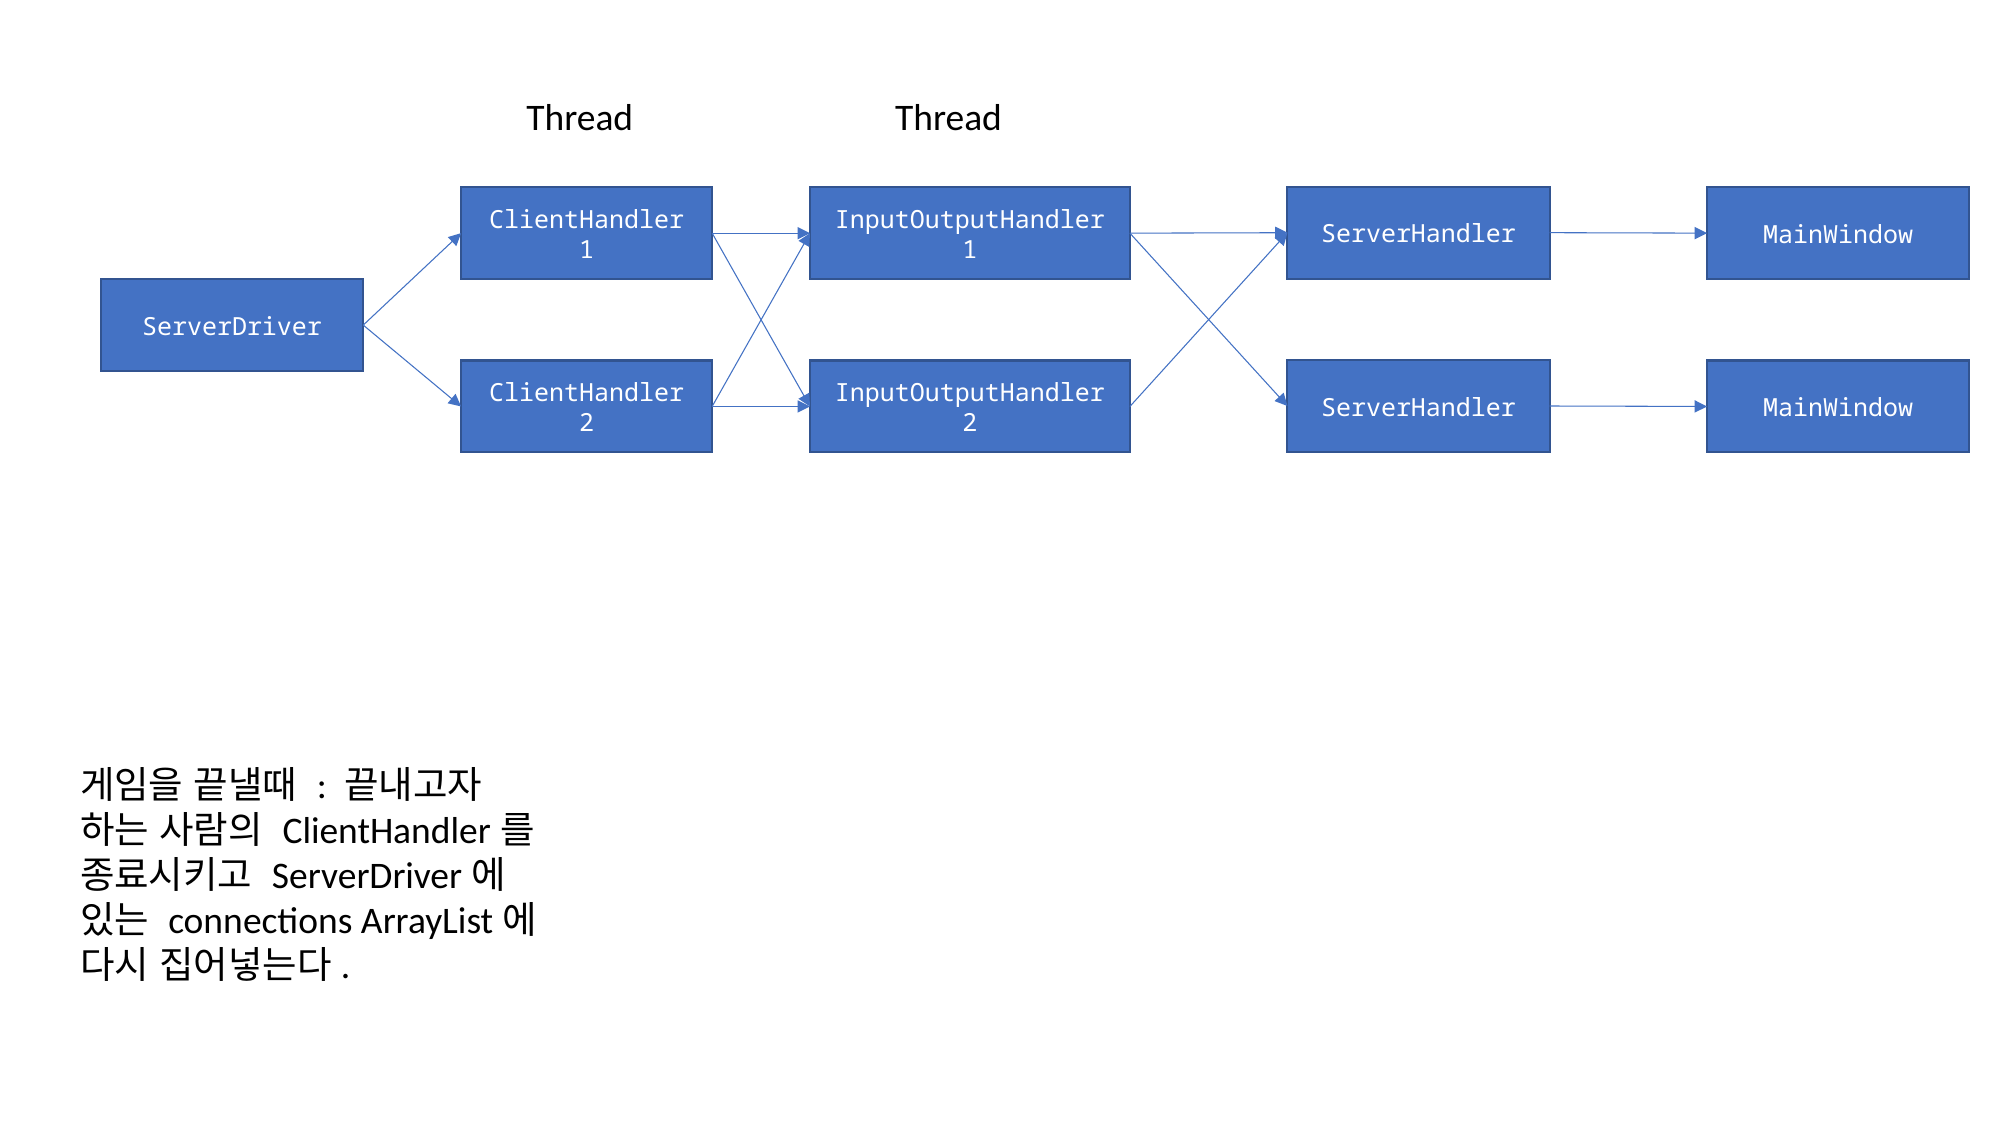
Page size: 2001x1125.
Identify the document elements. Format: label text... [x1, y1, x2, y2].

text_box MainWindow [1706, 186, 1970, 280]
text_box ClientHandler 1 [460, 186, 713, 280]
text_box Thread [880, 85, 1031, 146]
text_box 게임을 끝낼때 : 끝내고자 하는 사람의 ClientHandler를 종료시키고 ServerDriver에 있는 connections ArrayList에 다시 집어넣는다. [65, 753, 567, 994]
text_box InputOutputHandler 2 [809, 359, 1131, 453]
text_box Thread [511, 85, 662, 146]
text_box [363, 233, 462, 326]
text_box InputOutputHandler 1 [809, 186, 1131, 280]
text_box MainWindow [1706, 359, 1970, 453]
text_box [1129, 233, 1288, 406]
text_box ServerHandler [1286, 186, 1551, 280]
text_box ClientHandler 2 [460, 359, 713, 453]
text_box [712, 233, 810, 406]
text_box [363, 326, 462, 407]
text_box ServerHandler [1286, 359, 1551, 453]
text_box ServerDriver [100, 278, 363, 372]
